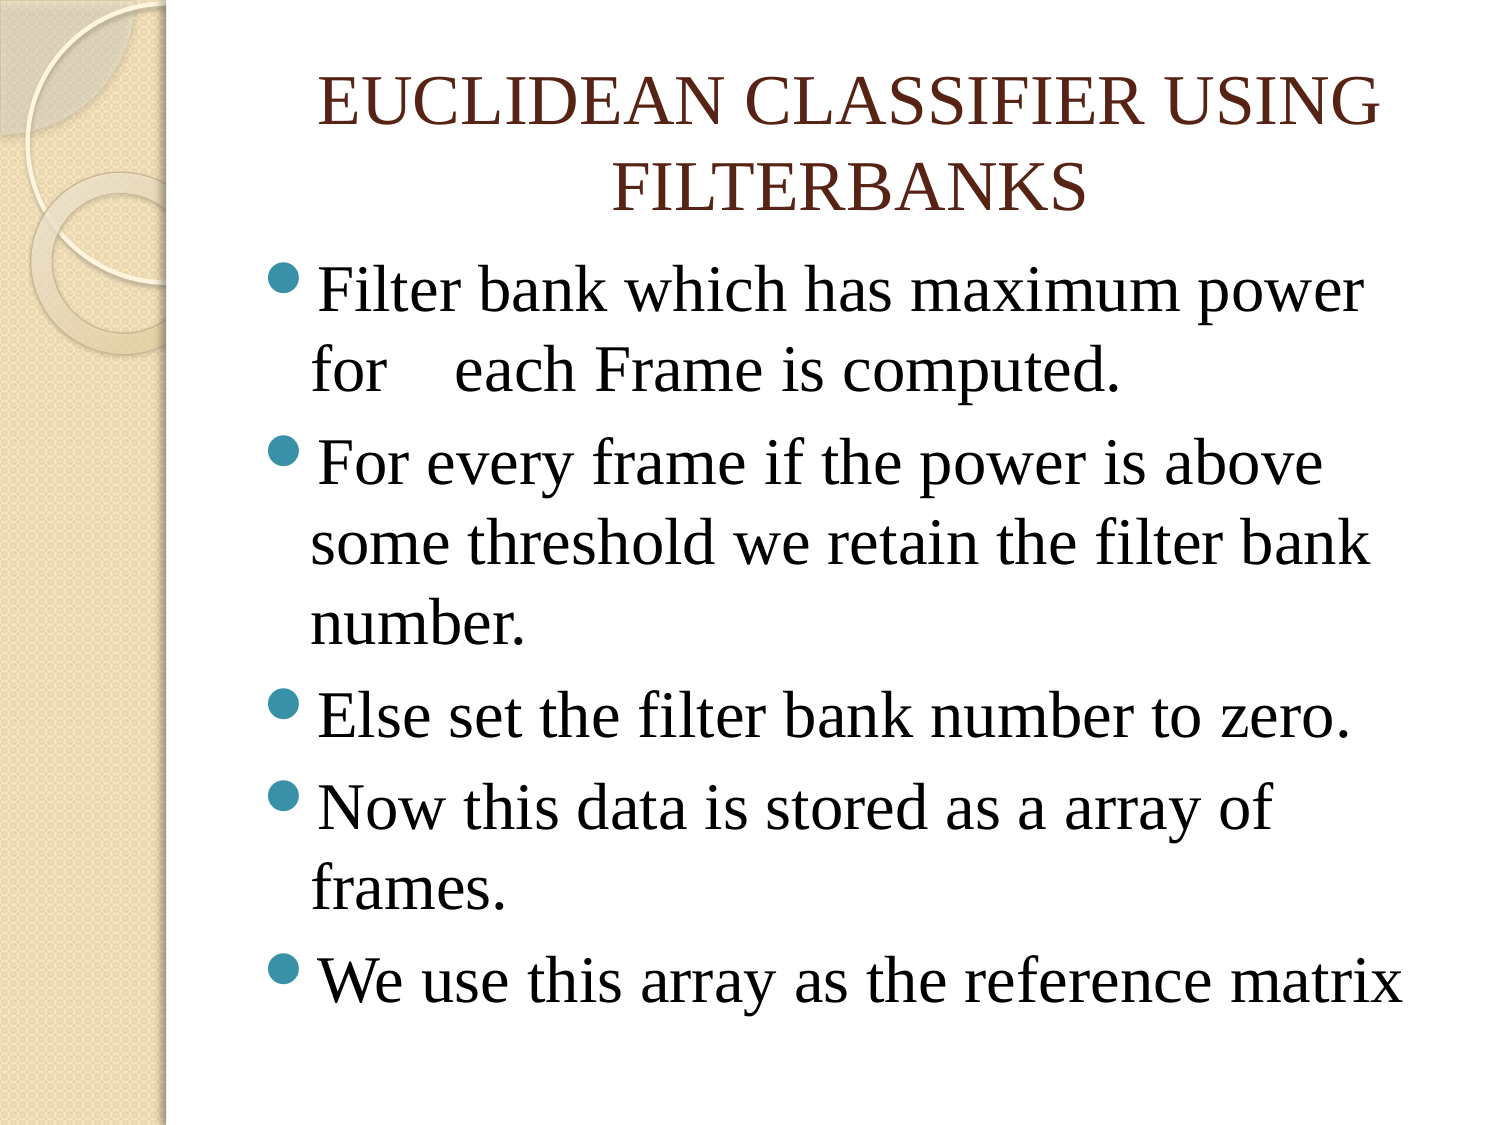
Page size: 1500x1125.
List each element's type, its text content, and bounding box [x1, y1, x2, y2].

list Filter bank which has maximum power for each Frame is computed. For every frame if the power is above some threshold we retain the filter bank number. Else set the filter bank number to zero. Now this data is stored as a array of frames. We use this array as the reference matrix [235, 237, 1466, 1025]
title EUCLIDEAN CLASSIFIER USING FILTERBANKS [235, 45, 1466, 233]
